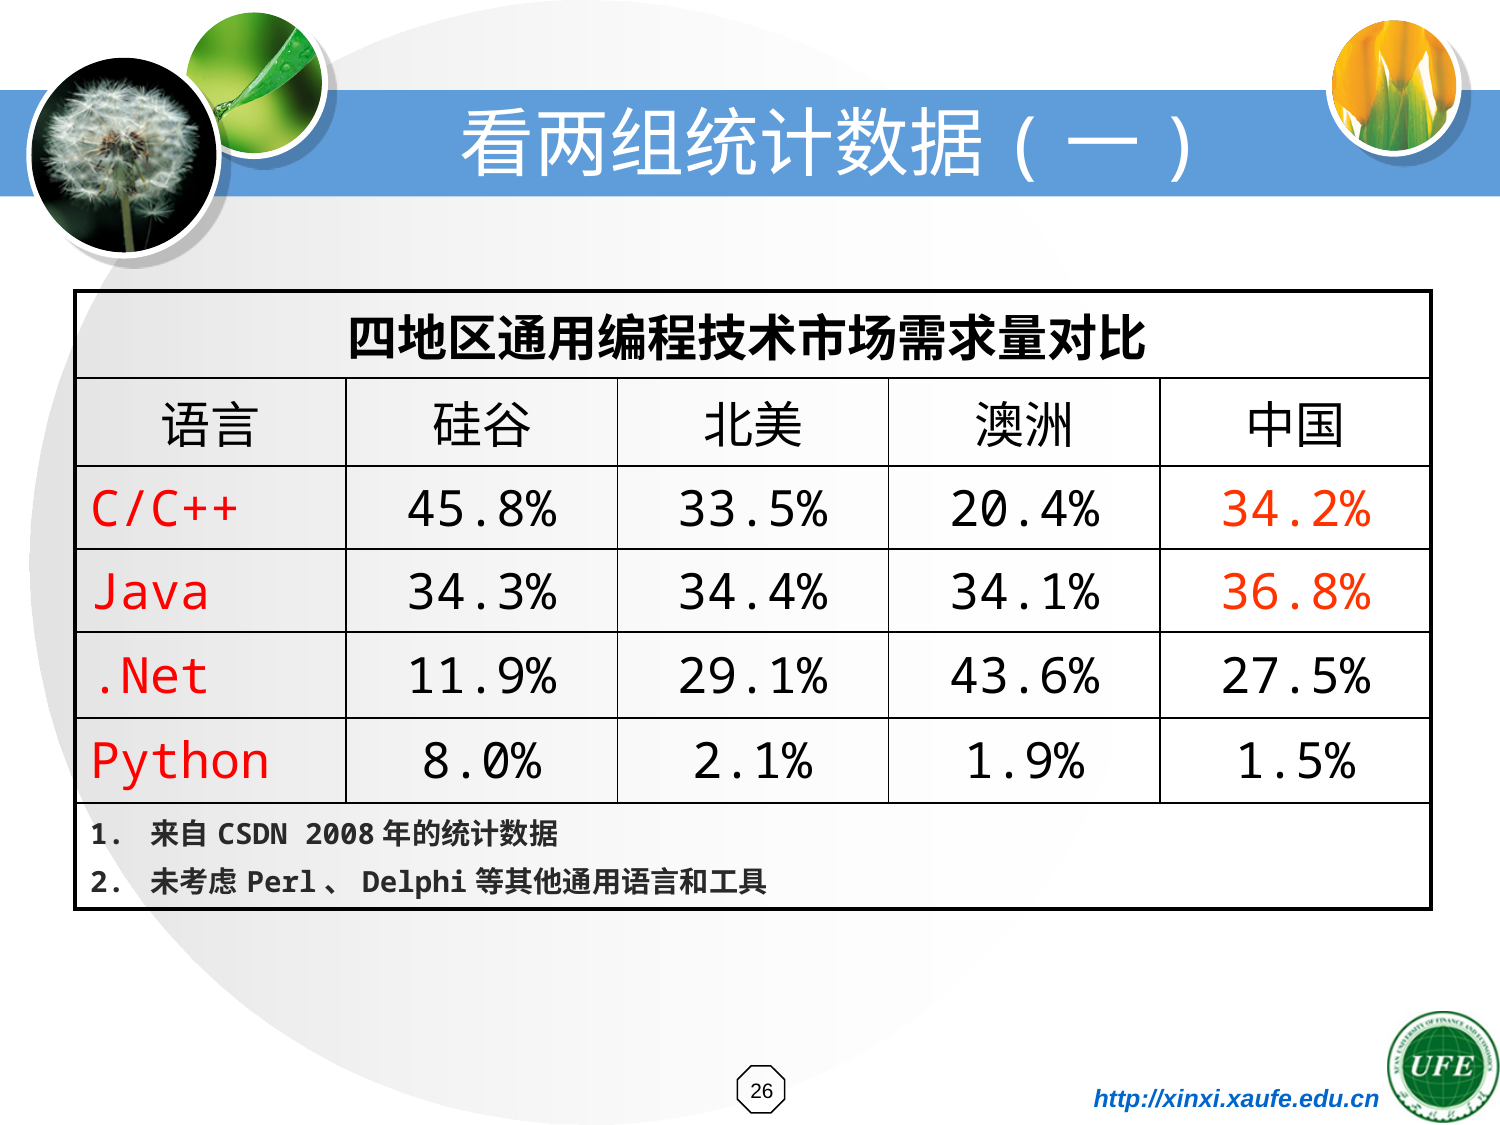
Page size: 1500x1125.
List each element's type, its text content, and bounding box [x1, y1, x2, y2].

table_cell 2.1% [618, 719, 888, 802]
slide_number 26 [655, 1070, 869, 1115]
picture [31, 57, 217, 253]
table_cell 34.4% [618, 550, 888, 631]
table_cell Python [77, 719, 345, 802]
title 看两组统计数据(一) [337, 99, 1325, 180]
table_cell 34.2% [1161, 467, 1429, 548]
table_cell Java [77, 550, 345, 631]
picture [186, 12, 322, 154]
table_cell 11.9% [347, 633, 617, 717]
table_cell 20.4% [889, 467, 1159, 548]
table_cell .Net [77, 633, 345, 717]
table_cell 29.1% [618, 633, 888, 717]
table_cell 澳洲 [889, 379, 1159, 465]
table_cell 45.8% [347, 467, 617, 548]
table_cell 8.0% [347, 719, 617, 802]
table_cell 34.1% [889, 550, 1159, 631]
table_cell 34.3% [347, 550, 617, 631]
picture [1387, 1011, 1500, 1123]
table_cell 北美 [618, 379, 888, 465]
table_cell 1. 来自CSDN 2008年的统计数据 2. 未考虑Perl、Delphi等其他通用语言和工具 [77, 804, 1429, 907]
table_cell 硅谷 [347, 379, 617, 465]
table_cell 1.9% [889, 719, 1159, 802]
table_cell 33.5% [618, 467, 888, 548]
table_cell 1.5% [1161, 719, 1429, 802]
table_cell C/C++ [77, 467, 345, 548]
table_cell 43.6% [889, 633, 1159, 717]
table_cell 中国 [1161, 379, 1429, 465]
table_cell 36.8% [1161, 550, 1429, 631]
table_cell 语言 [77, 379, 345, 465]
picture [1332, 20, 1457, 151]
table_cell 27.5% [1161, 633, 1429, 717]
table_header 四地区通用编程技术市场需求量对比 [77, 293, 1429, 377]
footer http://xinxi.xaufe.edu.cn [1045, 1074, 1396, 1116]
